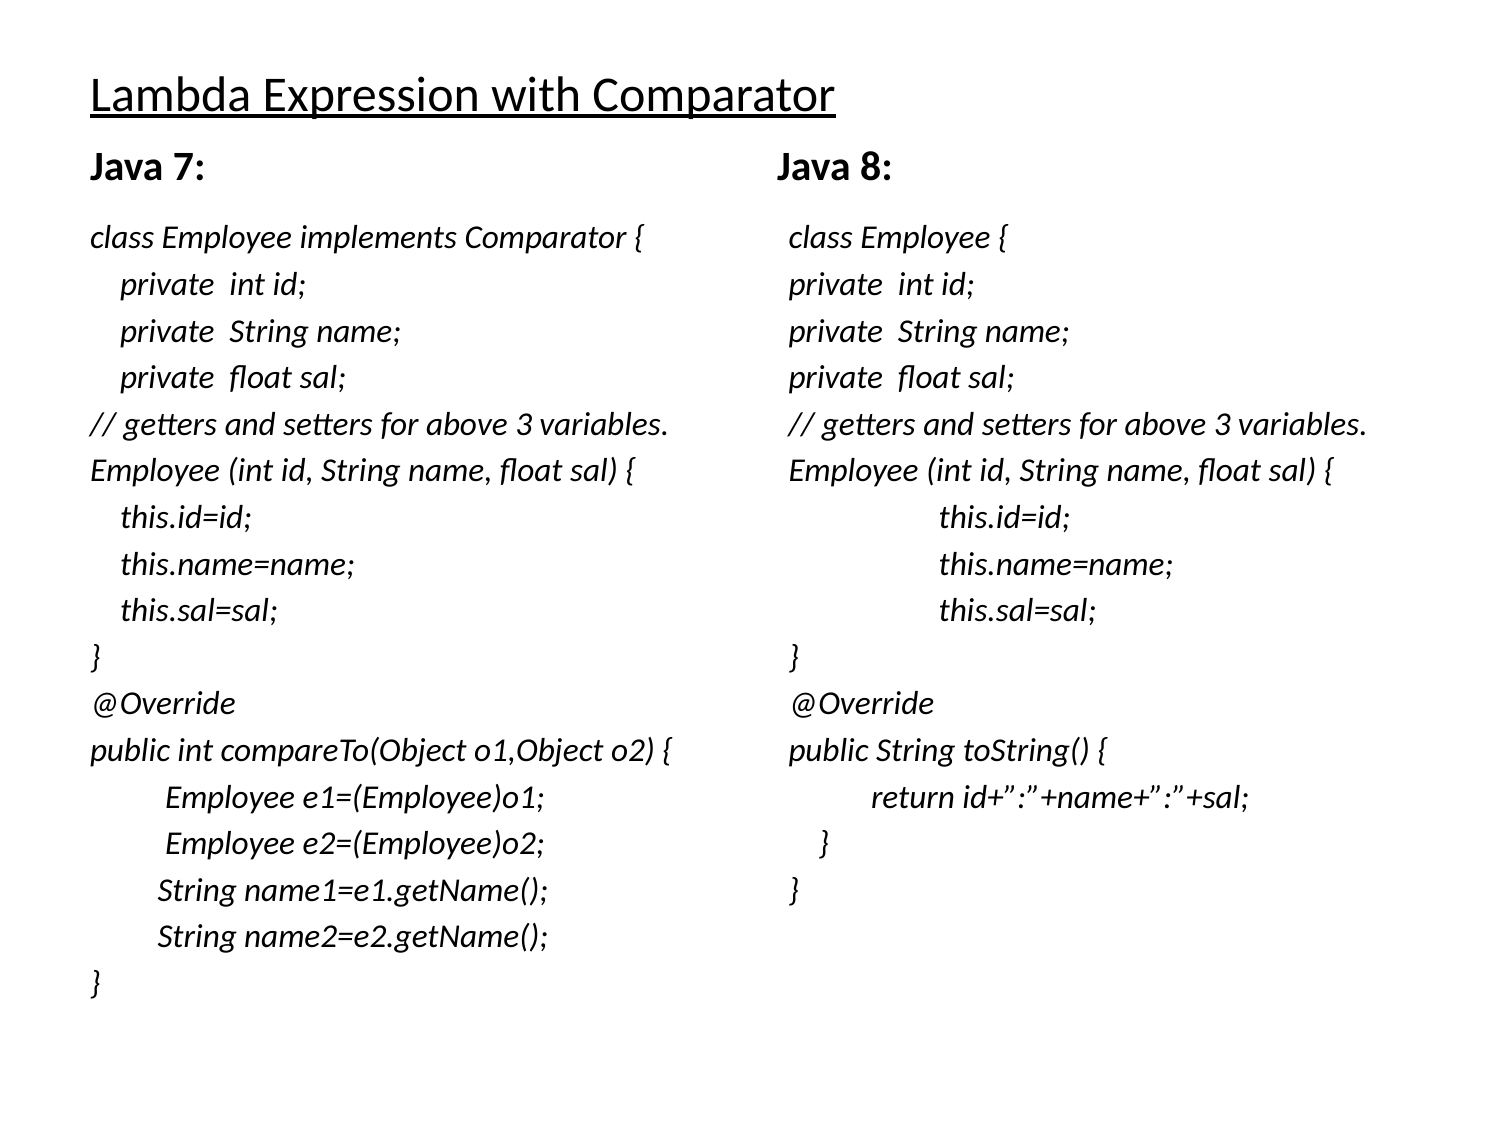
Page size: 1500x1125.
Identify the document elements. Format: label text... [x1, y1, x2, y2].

list class Employee { private int id; private String name; private float sal; // getters and setters for above 3 variables. Employee (int id, String name, float sal) { this.id=id; this.name=name; this.sal=sal; } @Override public String toString() { return id+”:”+name+”:”+sal; } } [773, 208, 1425, 1005]
list Java 8: [761, 137, 1425, 197]
list class Employee implements Comparator { private int id; private String name; private float sal; // getters and setters for above 3 variables. Employee (int id, String name, float sal) { this.id=id; this.name=name; this.sal=sal; } @Override public int compareTo(Object o1,Object o2) { Employee e1=(Employee)o1; Employee e2=(Employee)o2; String name1=e1.getName(); String name2=e2.getName(); } [75, 208, 738, 1005]
title Lambda Expression with Comparator [75, 45, 1425, 138]
list Java 7: [75, 137, 738, 197]
